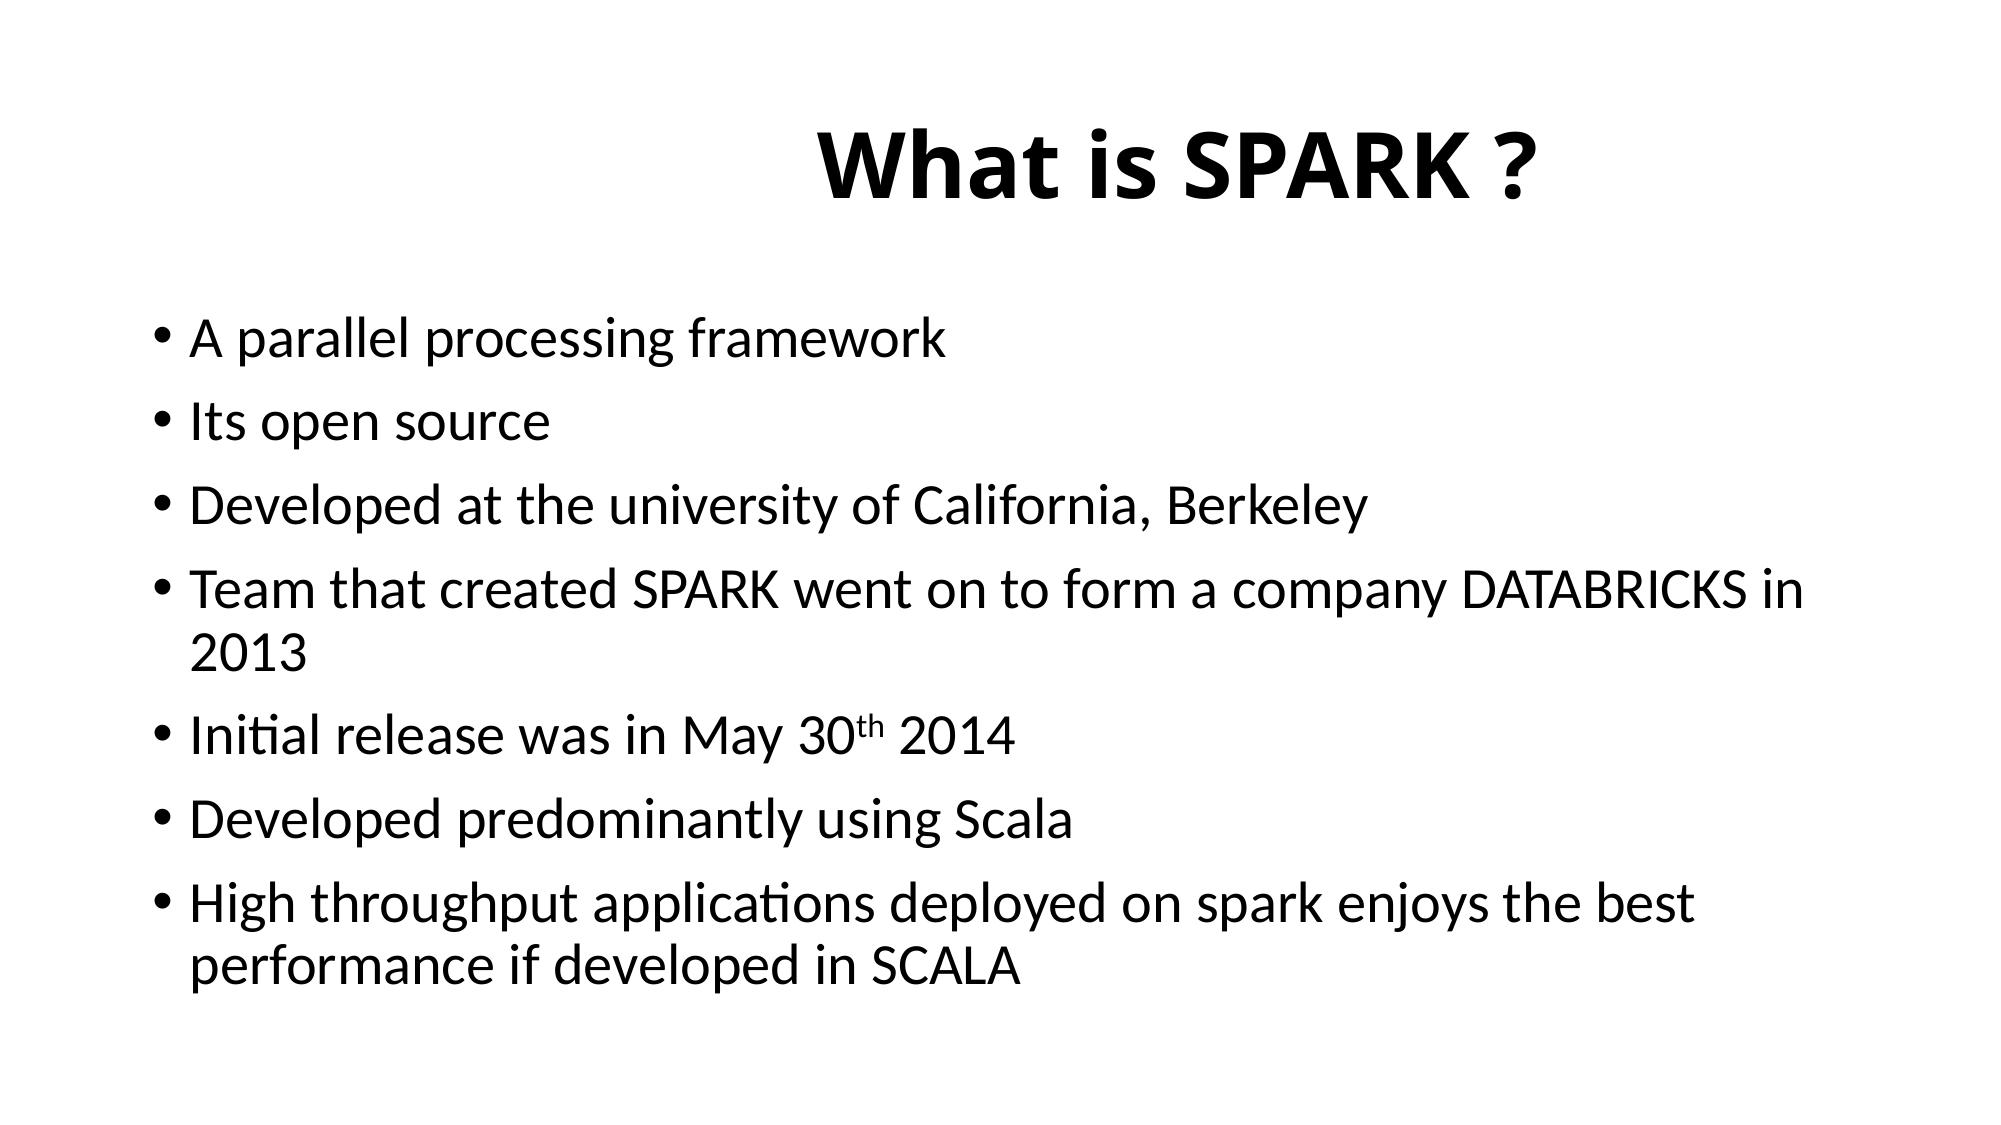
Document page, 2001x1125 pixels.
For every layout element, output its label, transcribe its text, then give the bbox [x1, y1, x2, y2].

title What is SPARK ? [137, 59, 1863, 278]
list A parallel processing framework Its open source Developed at the university of California, Berkeley Team that created SPARK went on to form a company DATABRICKS in 2013 Initial release was in May 30th 2014 Developed predominantly using Scala High throughput applications deployed on spark enjoys the best performance if developed in SCALA [137, 299, 1863, 1014]
